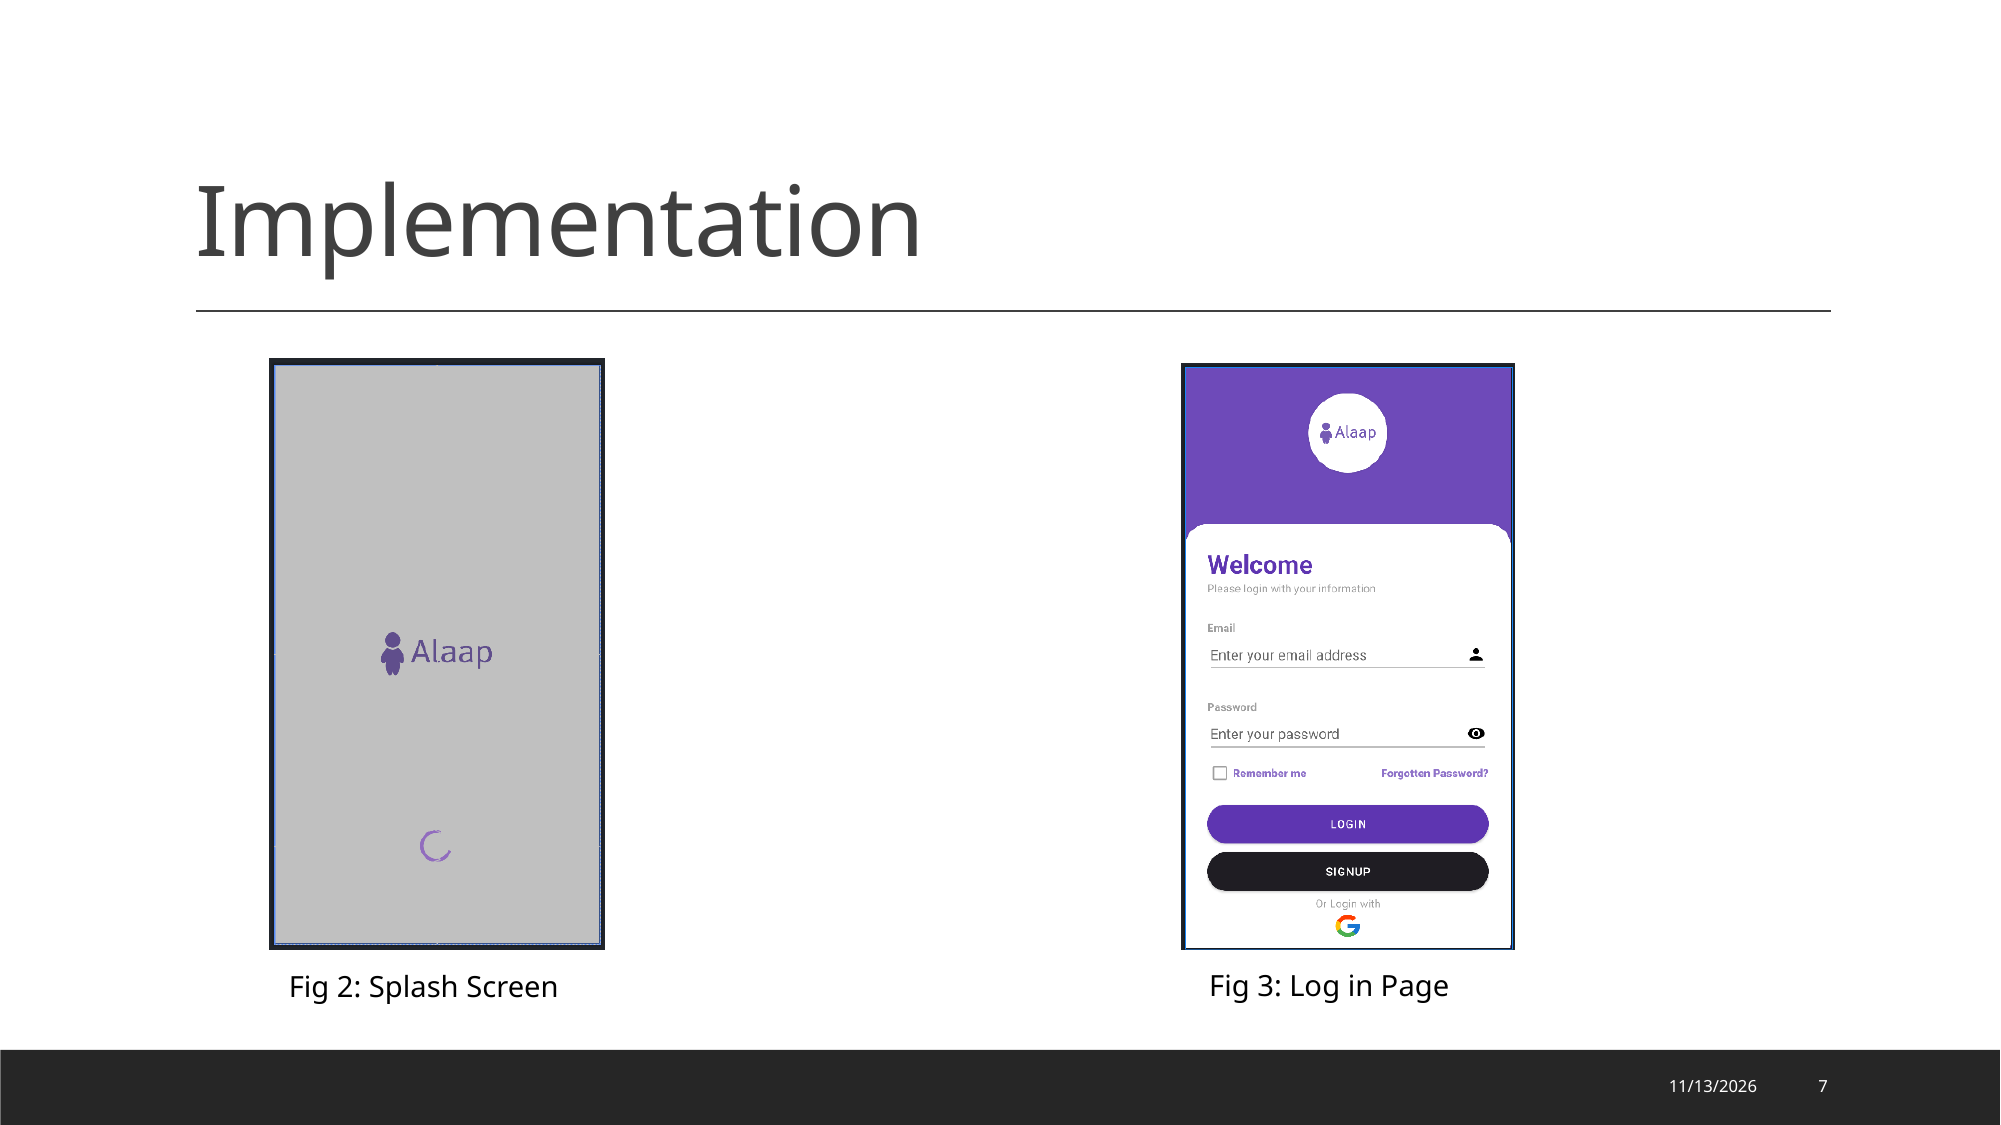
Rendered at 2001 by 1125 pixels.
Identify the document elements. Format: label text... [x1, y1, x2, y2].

text_box Fig 3: Log in Page [1194, 960, 1561, 1010]
slide_number 7 [1803, 1057, 1932, 1118]
picture [1180, 363, 1516, 950]
picture [269, 358, 605, 950]
title Implementation [180, 47, 1830, 285]
text_box Fig 2: Splash Screen [273, 960, 640, 1011]
slide_number 02-Dec-23 [1348, 1057, 1773, 1118]
